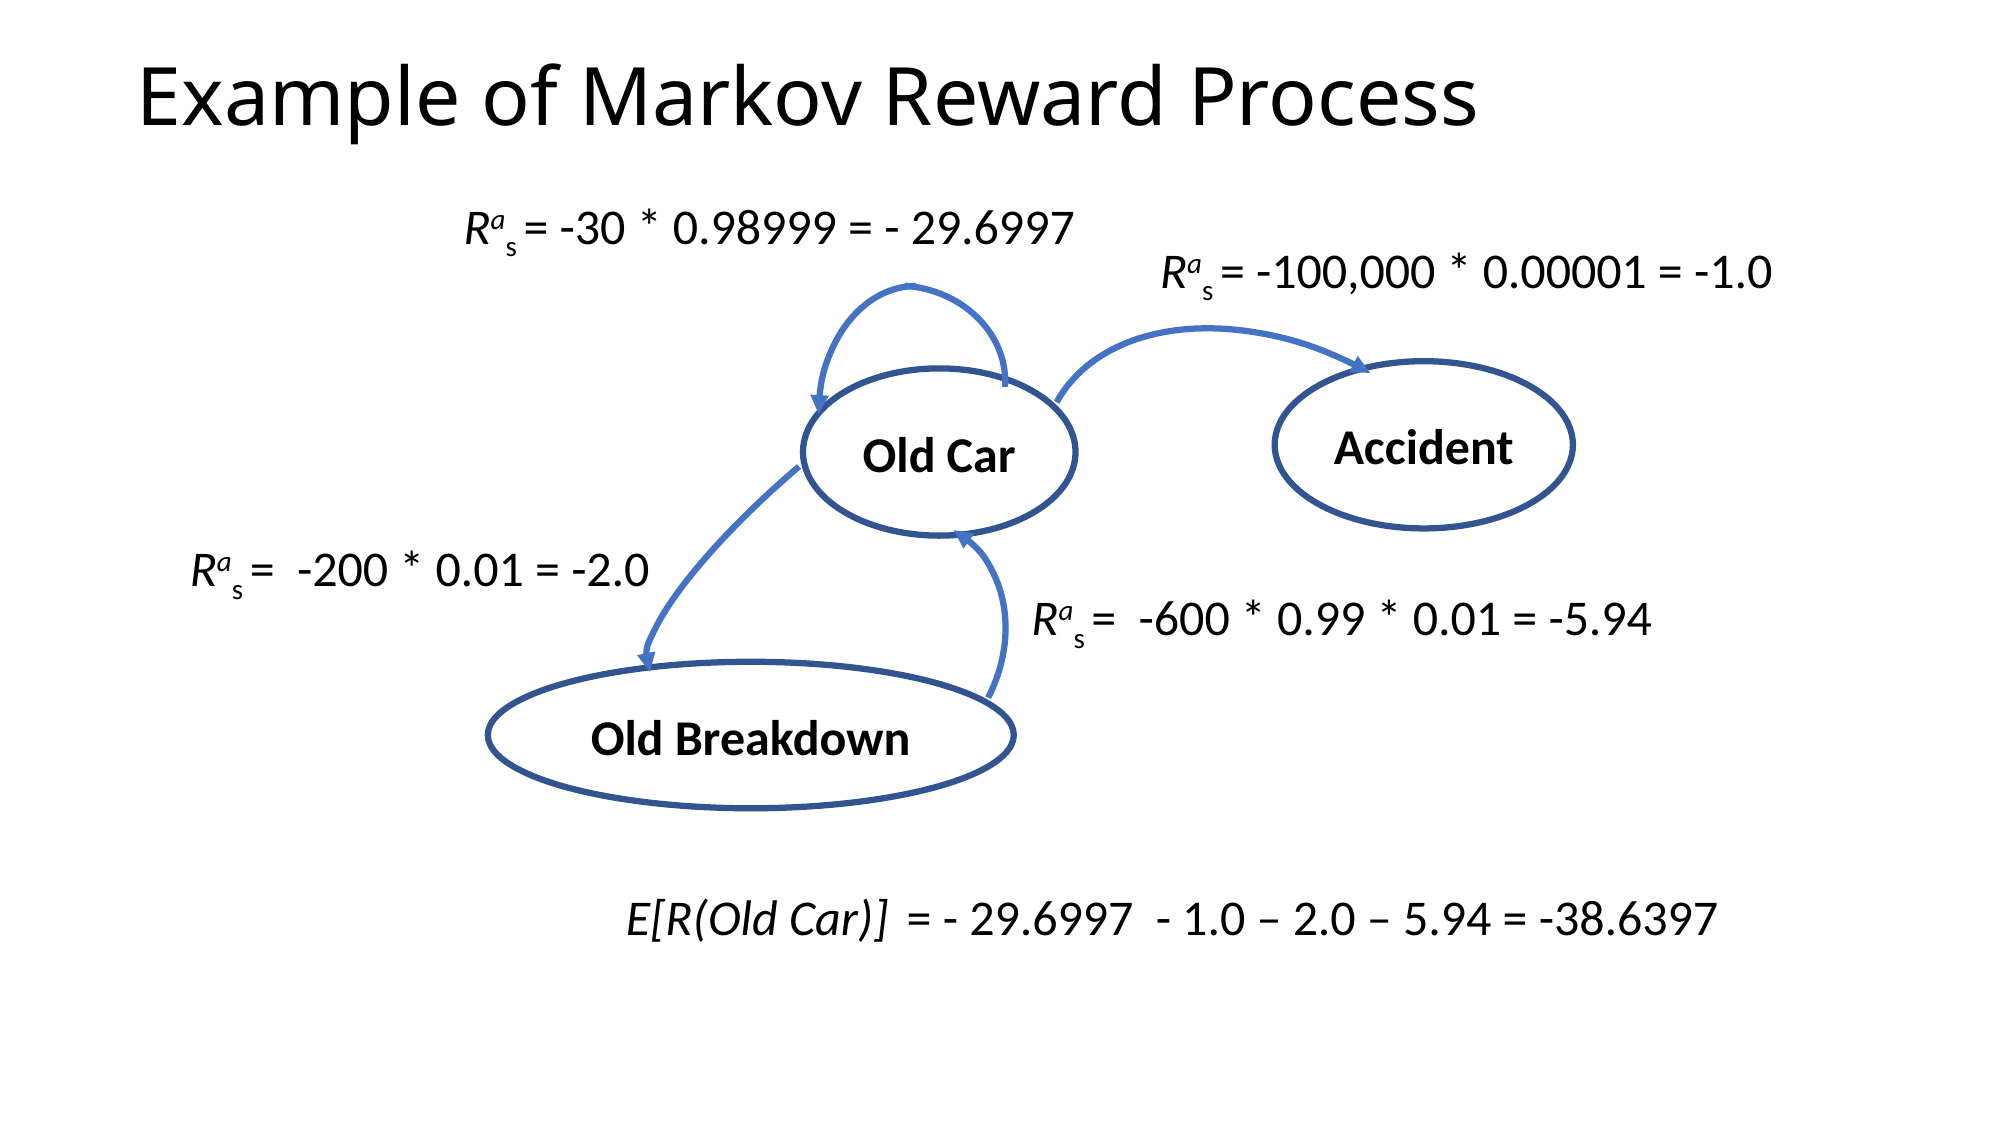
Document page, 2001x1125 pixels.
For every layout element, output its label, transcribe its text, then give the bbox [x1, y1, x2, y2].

text_box Ras = -100,000 * 0.00001 = -1.0 [1145, 230, 1905, 314]
text_box [898, 285, 1006, 387]
text_box Ras = -600 * 0.99 * 0.01 = -5.94 [1016, 578, 1725, 662]
text_box Accident [1303, 360, 1574, 530]
text_box [639, 613, 719, 672]
text_box Old Breakdown [486, 660, 1015, 810]
text_box Ras = -30 * 0.98999 = - 29.6997 [448, 187, 1134, 271]
text_box [812, 286, 916, 414]
text_box E[R(Old Car)] = - 29.6997 - 1.0 – 2.0 – 5.94 = -38.6397 [611, 877, 1847, 961]
text_box Old Car [801, 378, 1077, 537]
text_box [730, 466, 838, 604]
text_box [886, 530, 1007, 698]
title Example of Markov Reward Process [121, 47, 1847, 151]
text_box [1056, 327, 1371, 528]
text_box Ras = -200 * 0.01 = -2.0 [174, 529, 730, 613]
